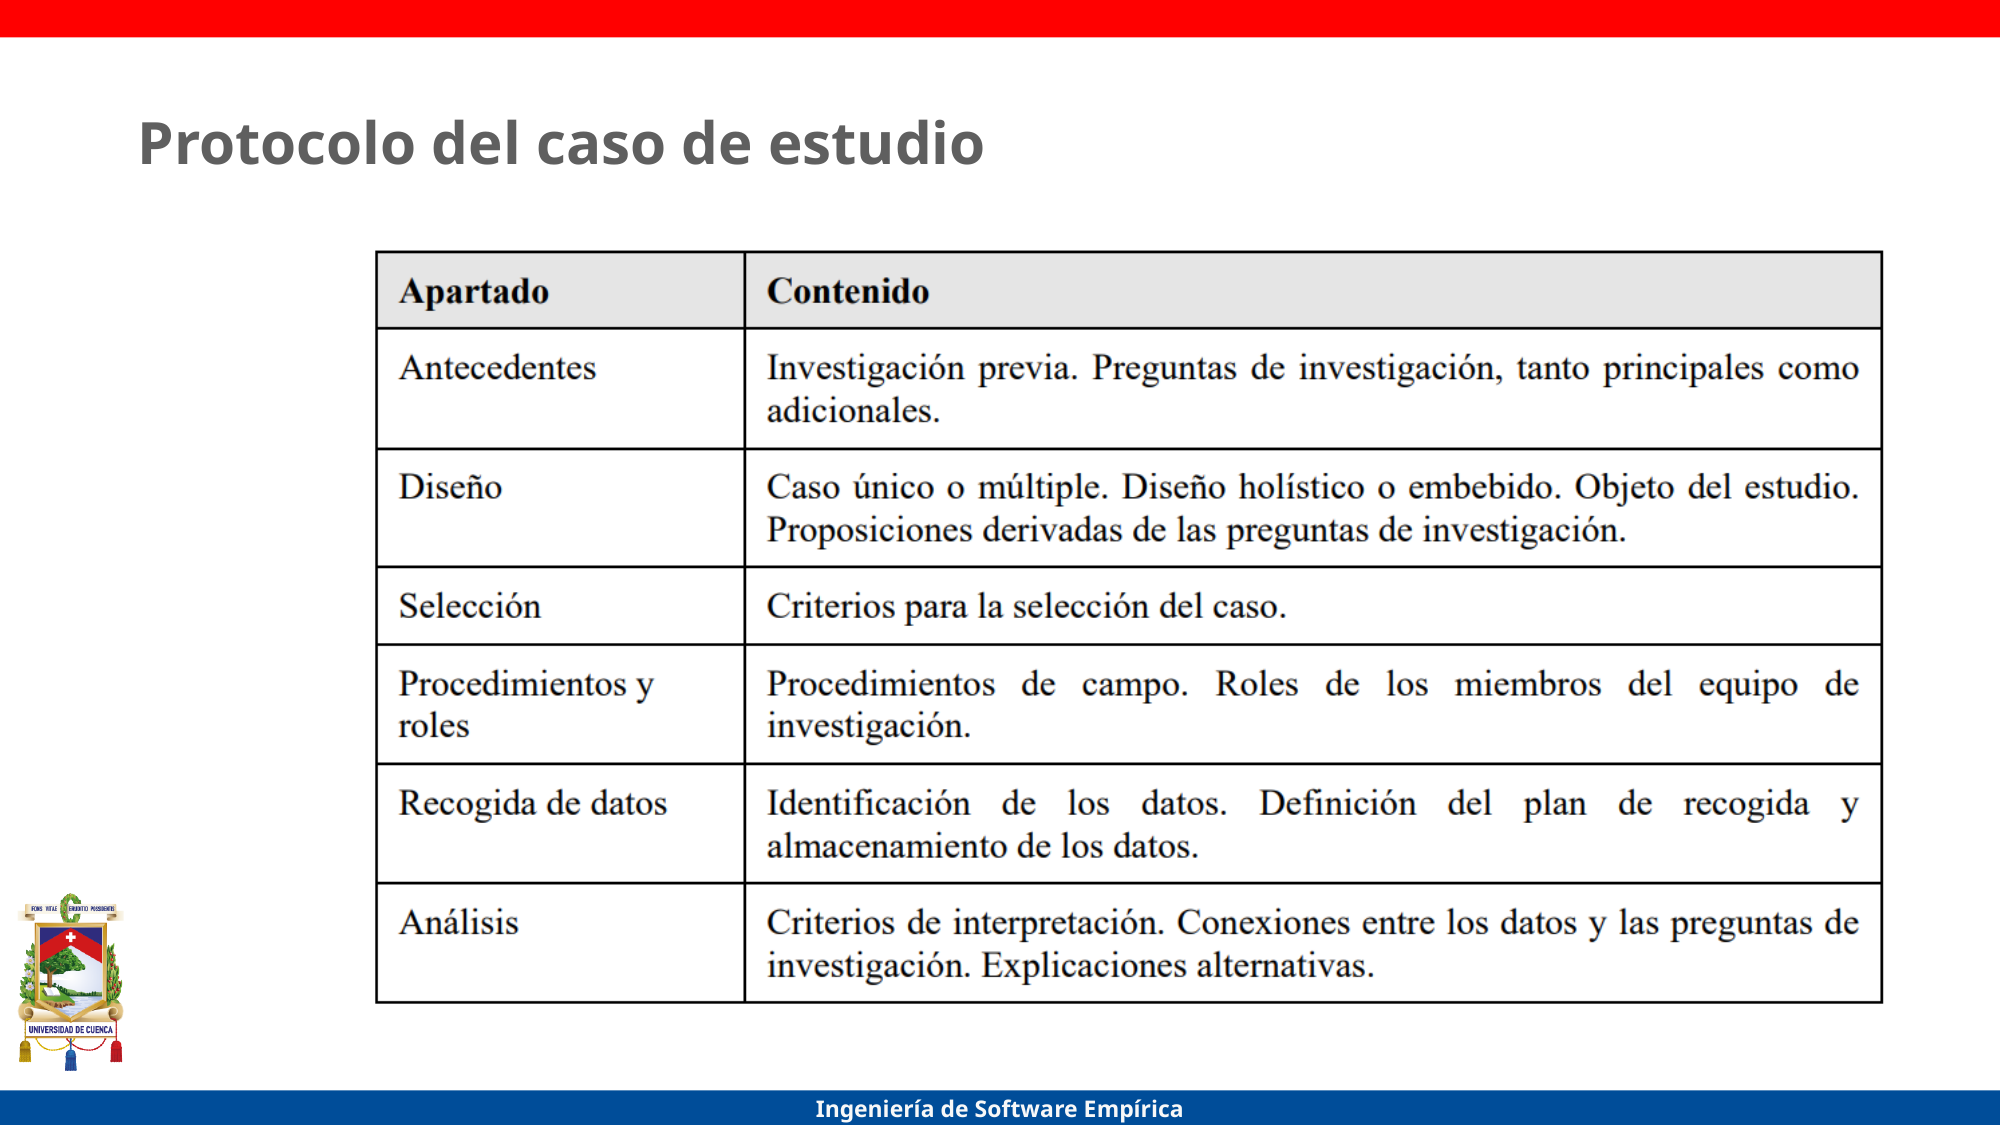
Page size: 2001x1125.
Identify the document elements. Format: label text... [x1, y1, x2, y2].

title Protocolo del caso de estudio [137, 89, 1930, 202]
picture [17, 893, 124, 1071]
picture [361, 236, 1894, 1020]
